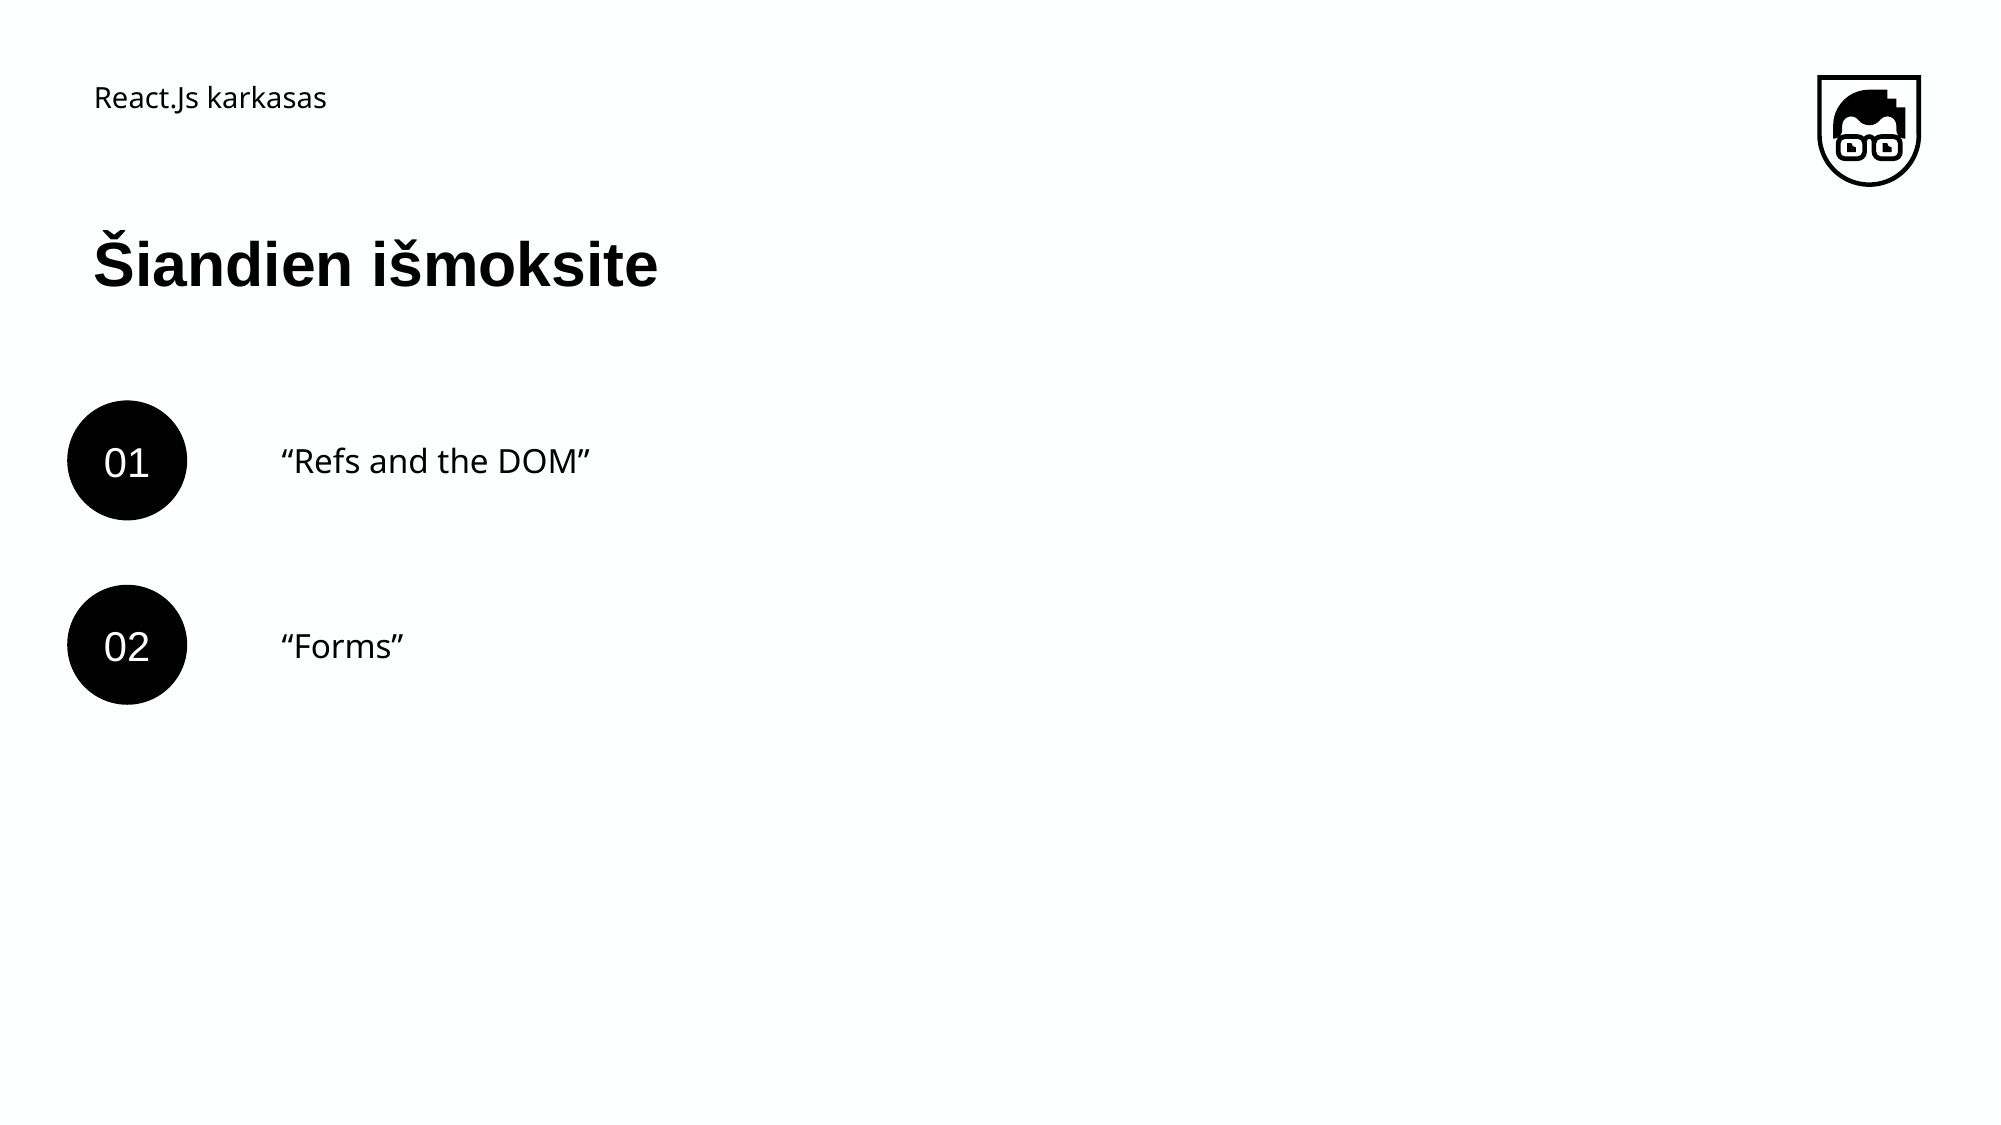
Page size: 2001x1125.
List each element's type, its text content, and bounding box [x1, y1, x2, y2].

list “Refs and the DOM” [266, 400, 962, 521]
title Šiandien išmoksite [78, 224, 925, 449]
text_box 02 [67, 584, 188, 705]
text_box 01 [67, 400, 188, 521]
list React.Js karkasas [78, 75, 1000, 150]
list “Forms” [266, 584, 962, 705]
